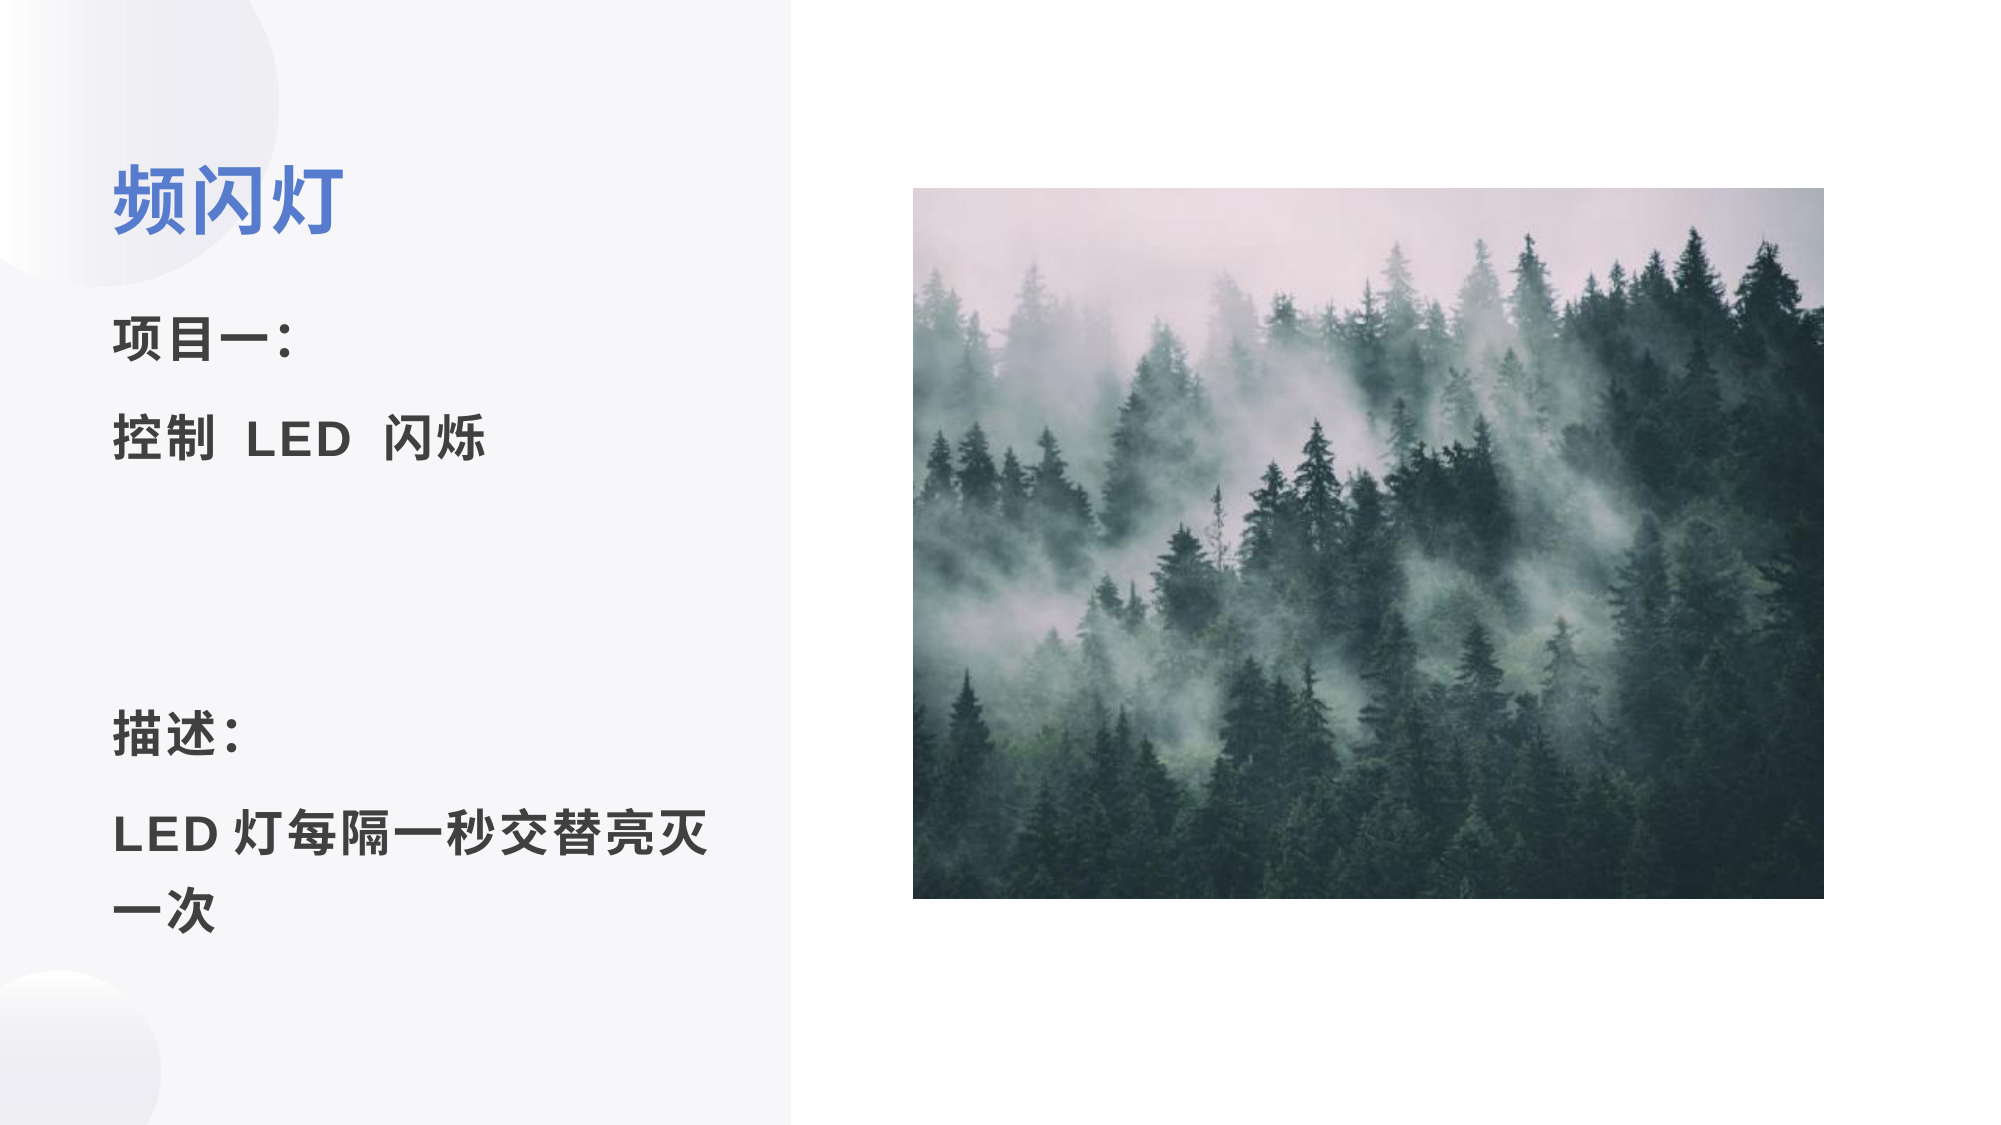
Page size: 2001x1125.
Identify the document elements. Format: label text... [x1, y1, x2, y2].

title 频闪灯 [95, 126, 746, 272]
list 项目一： 控制 LED 闪烁 描述： LED灯每隔一秒交替亮灭一次 [96, 289, 746, 1098]
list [913, 188, 1824, 899]
